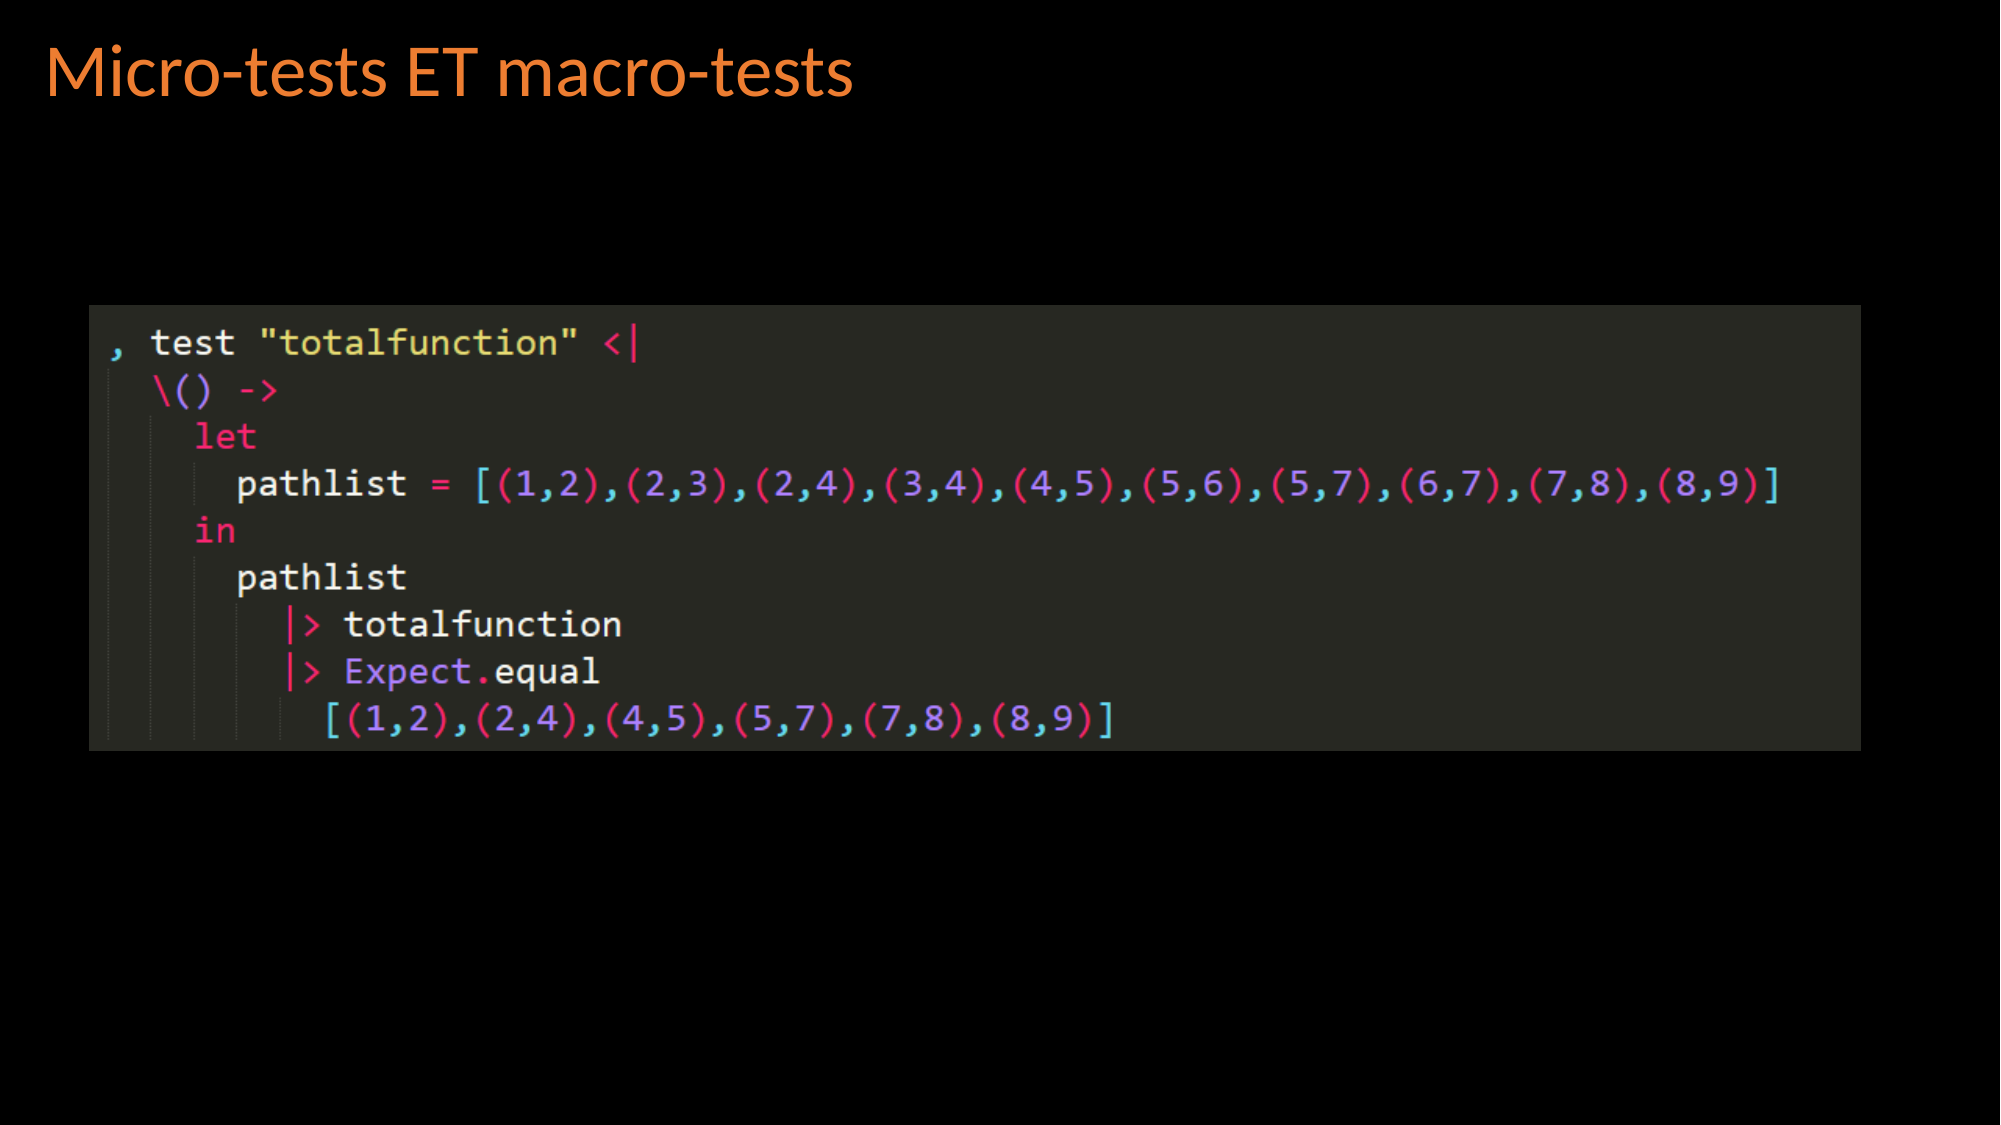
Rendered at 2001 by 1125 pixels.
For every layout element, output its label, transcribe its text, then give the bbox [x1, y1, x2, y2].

picture [88, 305, 1861, 751]
text_box Micro-tests ET macro-tests [29, 15, 1823, 129]
